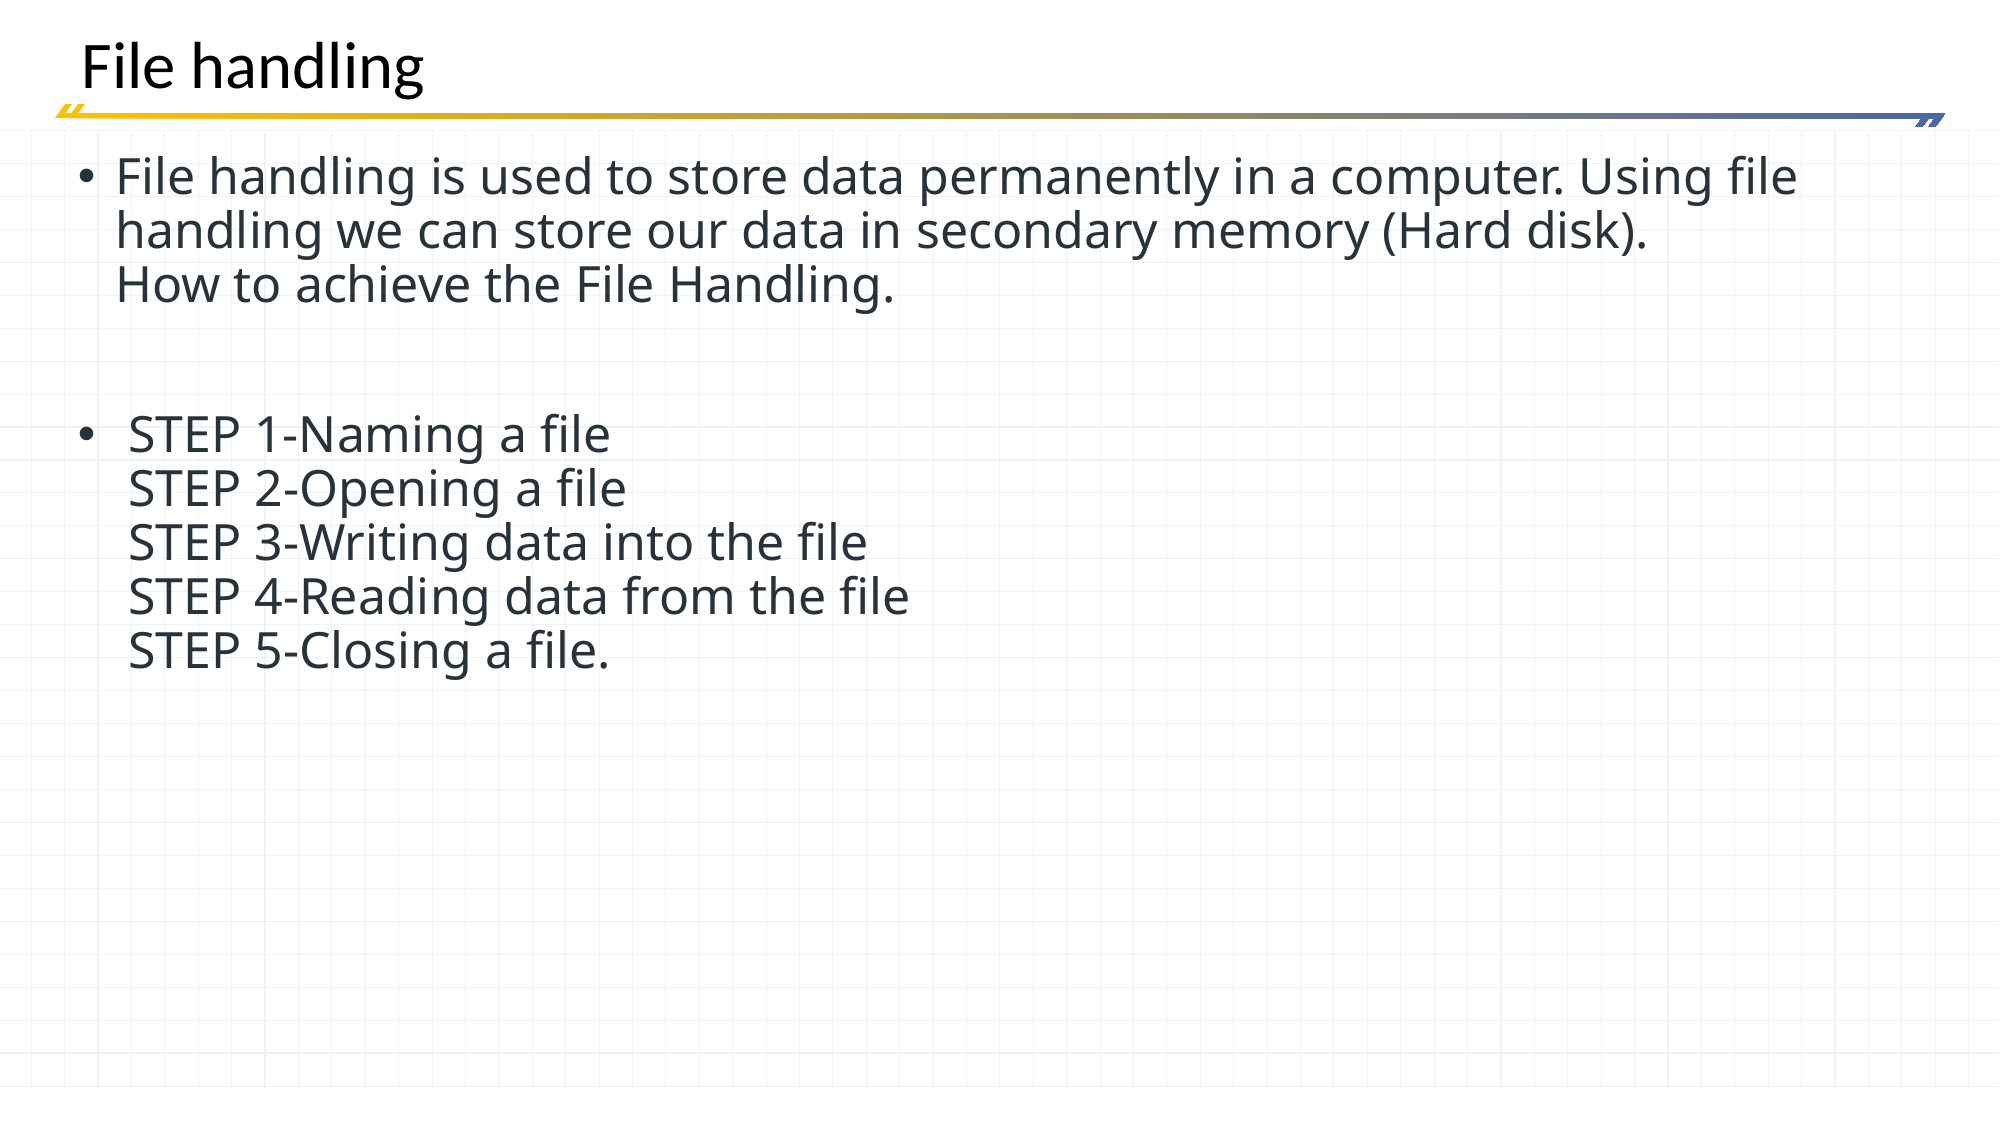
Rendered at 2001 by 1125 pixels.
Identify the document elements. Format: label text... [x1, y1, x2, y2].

title File handling [66, 0, 1934, 111]
list File handling is used to store data permanently in a computer. Using file handling we can store our data in secondary memory (Hard disk). How to achieve the File Handling. STEP 1-Naming a file STEP 2-Opening a file STEP 3-Writing data into the file STEP 4-Reading data from the file STEP 5-Closing a file. [66, 145, 1934, 1063]
